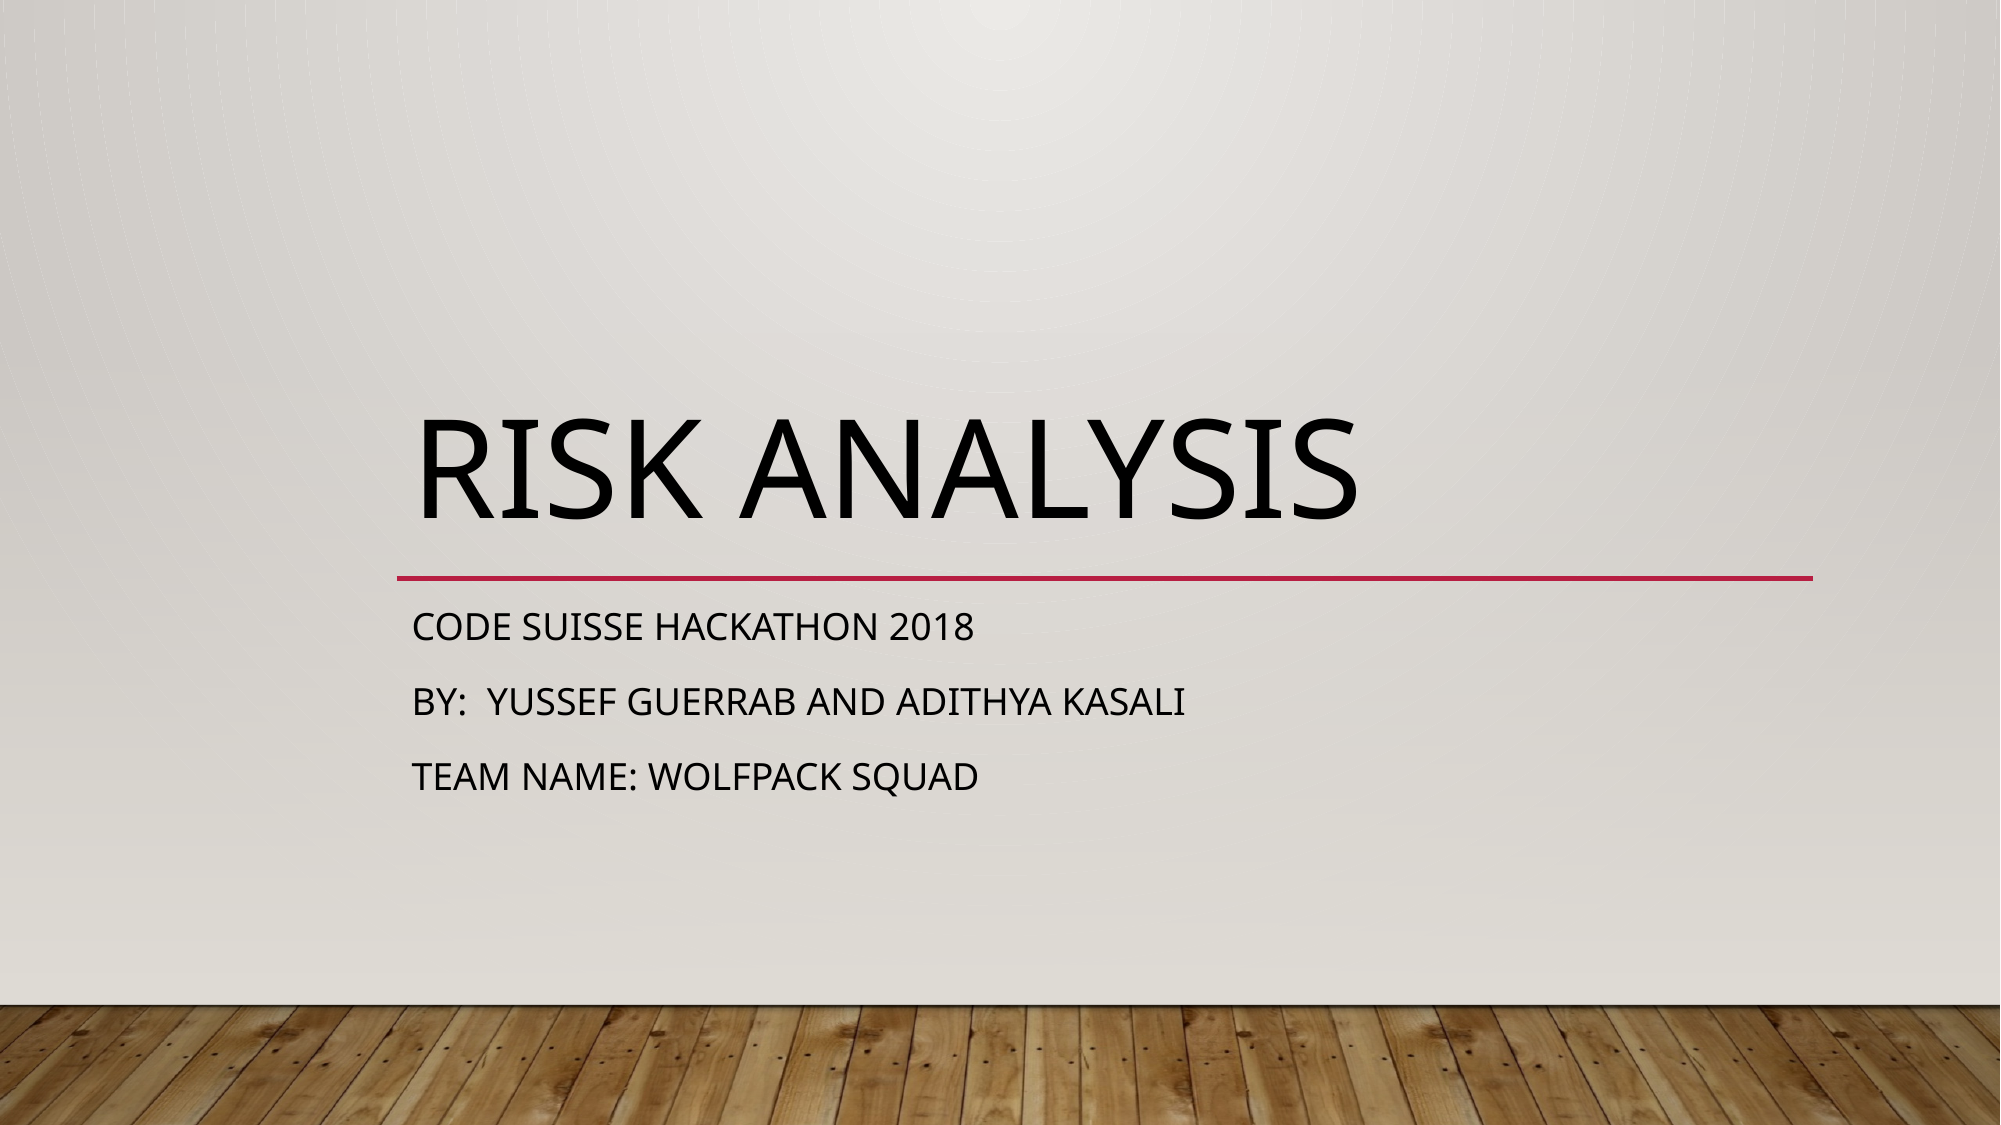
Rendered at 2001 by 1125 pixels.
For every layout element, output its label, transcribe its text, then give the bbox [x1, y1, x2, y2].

subtitle Code Suisse Hackathon 2018 BY: Yussef Guerrab and Adithya kasali Team Name: Wolfpack squad [396, 579, 1814, 853]
title Risk Analysis [396, 131, 1814, 549]
picture [0, 1005, 2000, 1125]
